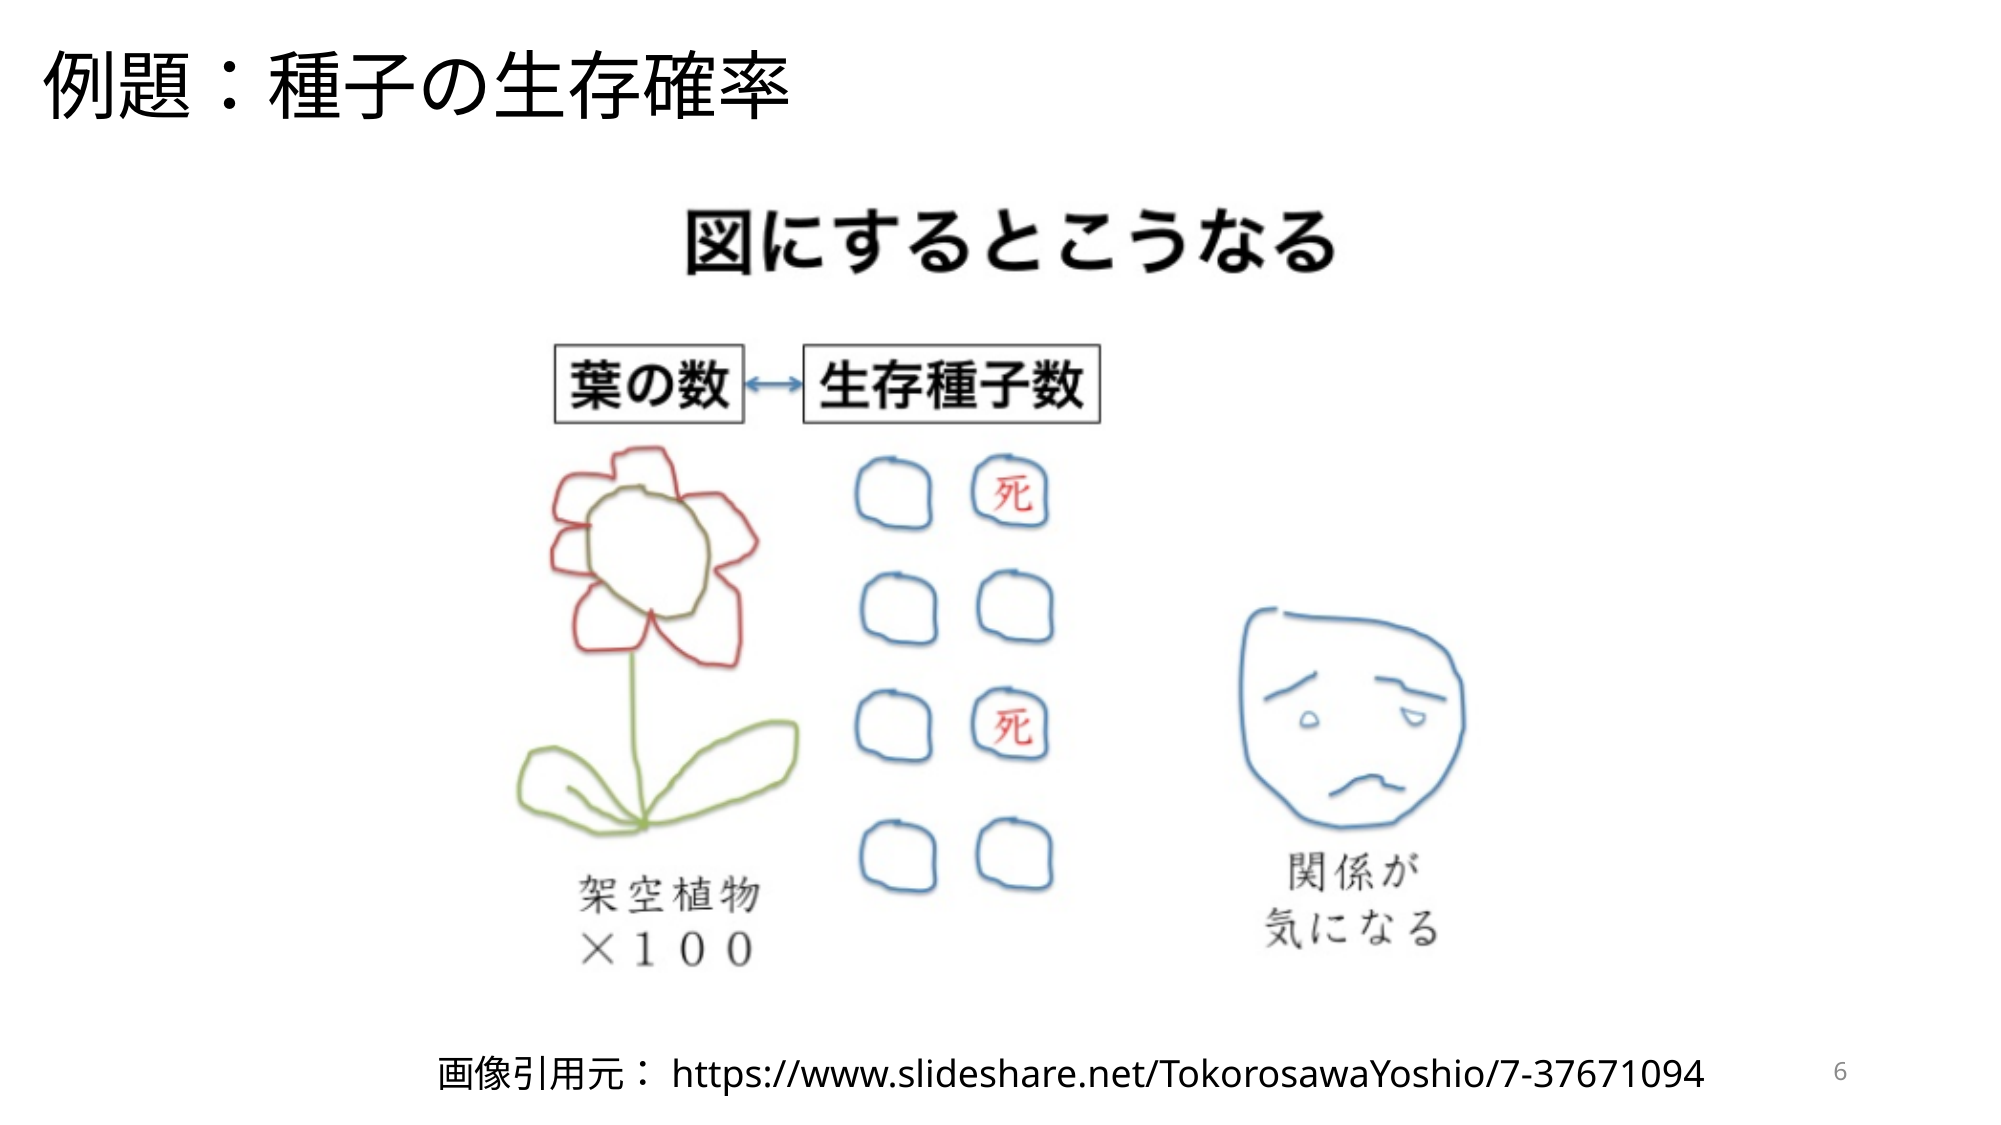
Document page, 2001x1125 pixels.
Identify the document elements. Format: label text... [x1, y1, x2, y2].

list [415, 136, 1612, 1015]
slide_number 6 [1721, 1042, 1863, 1103]
text_box 画像引用元：https://www.slideshare.net/TokorosawaYoshio/7-37671094 [422, 1042, 1721, 1103]
title 例題：種子の生存確率 [27, 24, 1753, 155]
